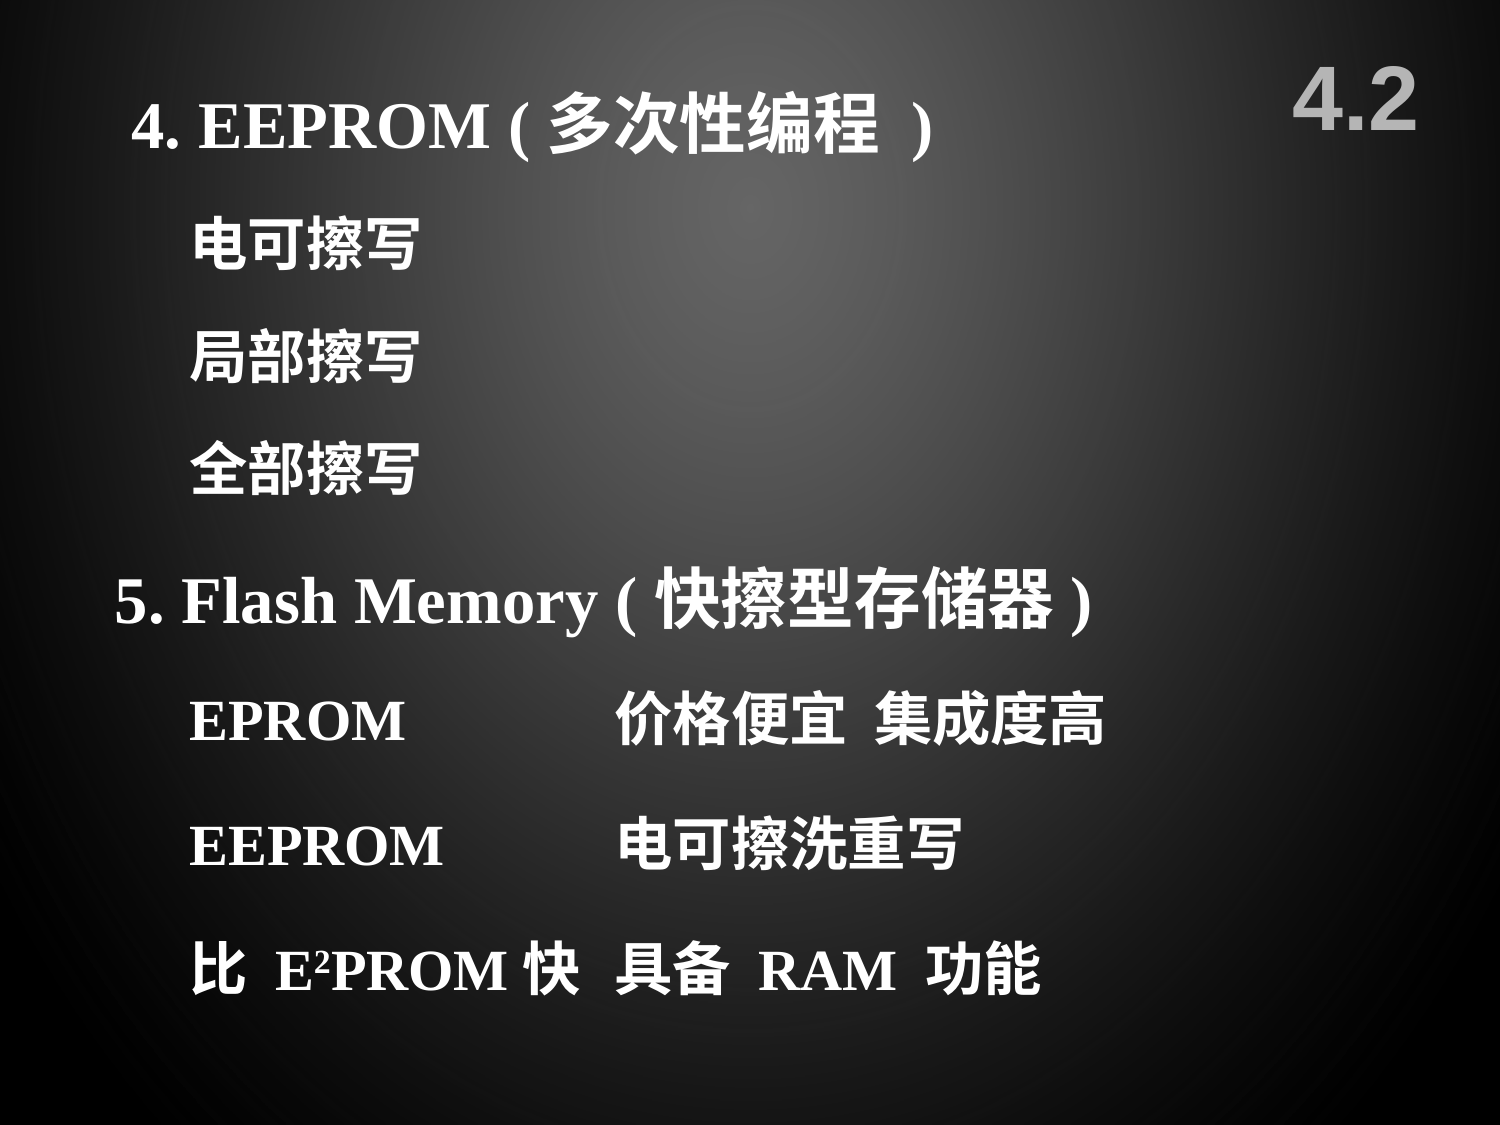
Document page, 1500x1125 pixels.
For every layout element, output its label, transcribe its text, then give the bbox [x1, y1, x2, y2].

text_box 5. Flash Memory (快擦型存储器) [99, 549, 1325, 645]
text_box 全部擦写 [174, 425, 488, 510]
text_box 局部擦写 [174, 312, 600, 398]
text_box 4.2 [1262, 24, 1450, 163]
text_box EPROM [174, 675, 599, 760]
picture [0, 0, 1500, 1125]
text_box [649, 574, 1250, 661]
text_box 价格便宜 集成度高 [599, 675, 1288, 760]
text_box 比 E2PROM快 [174, 924, 599, 1010]
text_box 具备 RAM 功能 [599, 924, 1200, 1010]
text_box EEPROM [174, 800, 600, 885]
text_box 4. EEPROM (多次性编程 ) [99, 74, 1138, 170]
text_box 电可擦写 [174, 200, 588, 285]
text_box 电可擦洗重写 [600, 800, 1388, 885]
